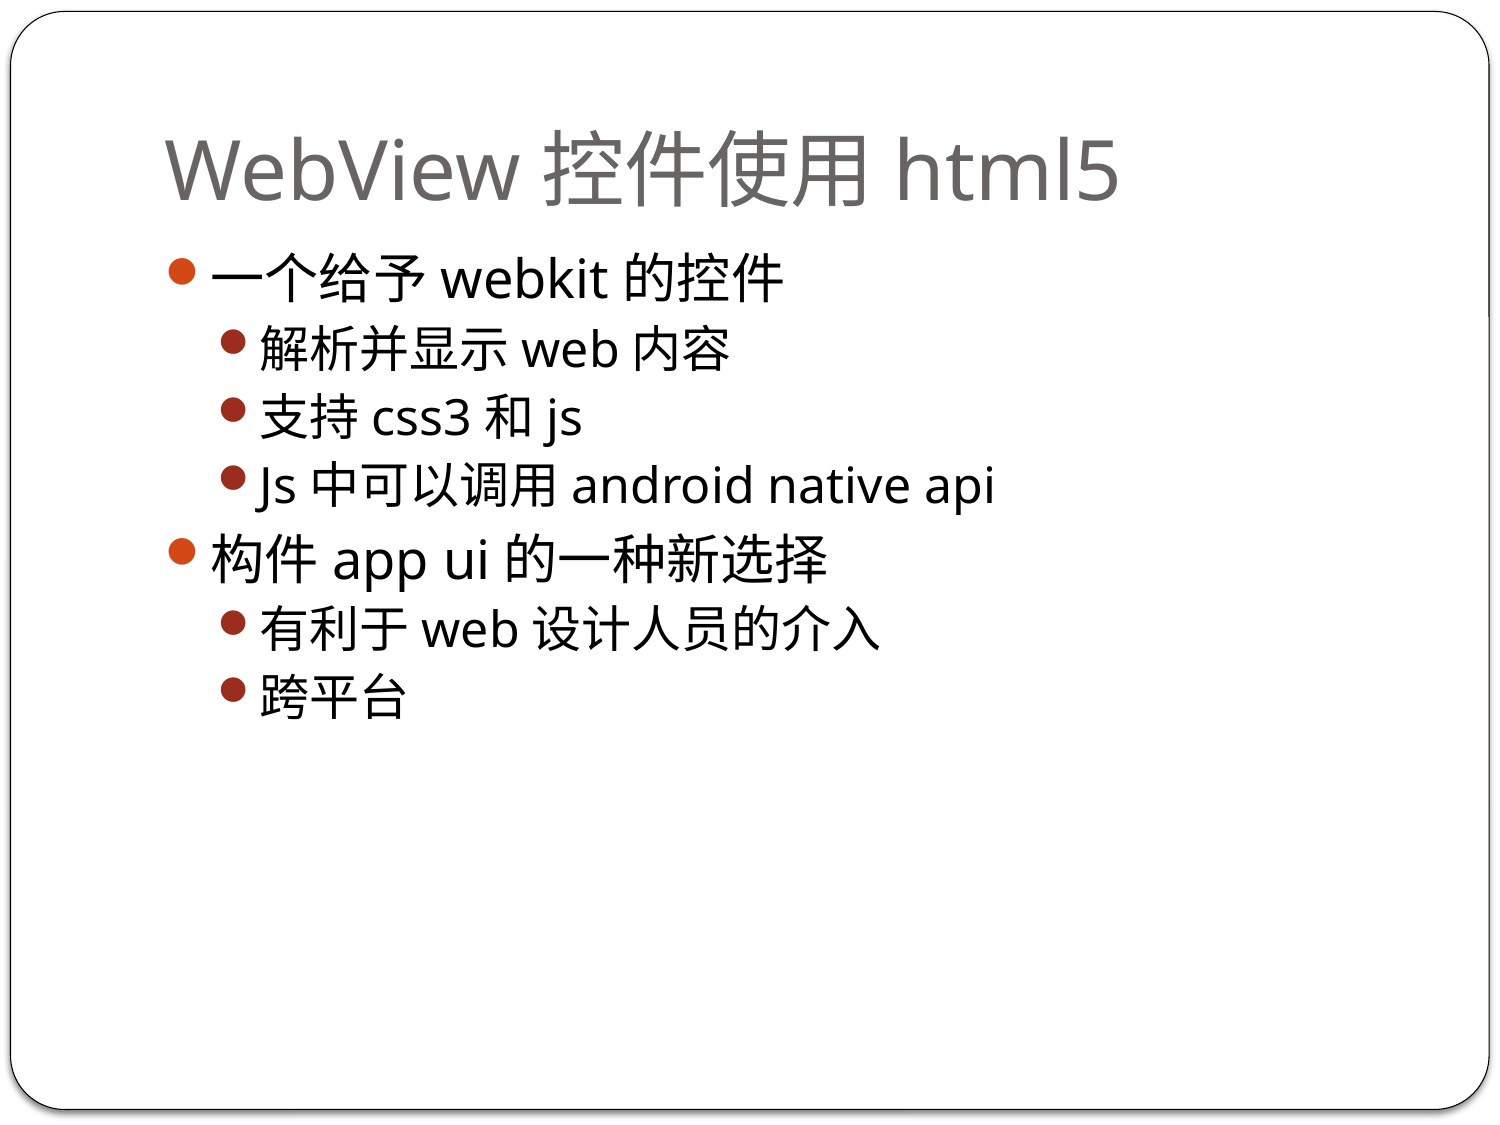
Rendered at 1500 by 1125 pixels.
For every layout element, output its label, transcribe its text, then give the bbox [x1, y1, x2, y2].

title WebView控件使用html5 [150, 45, 1425, 233]
list 一个给予webkit的控件 解析并显示web内容 支持css3和js Js中可以调用android native api 构件app ui的一种新选择 有利于web设计人员的介入 跨平台 [150, 237, 1425, 988]
